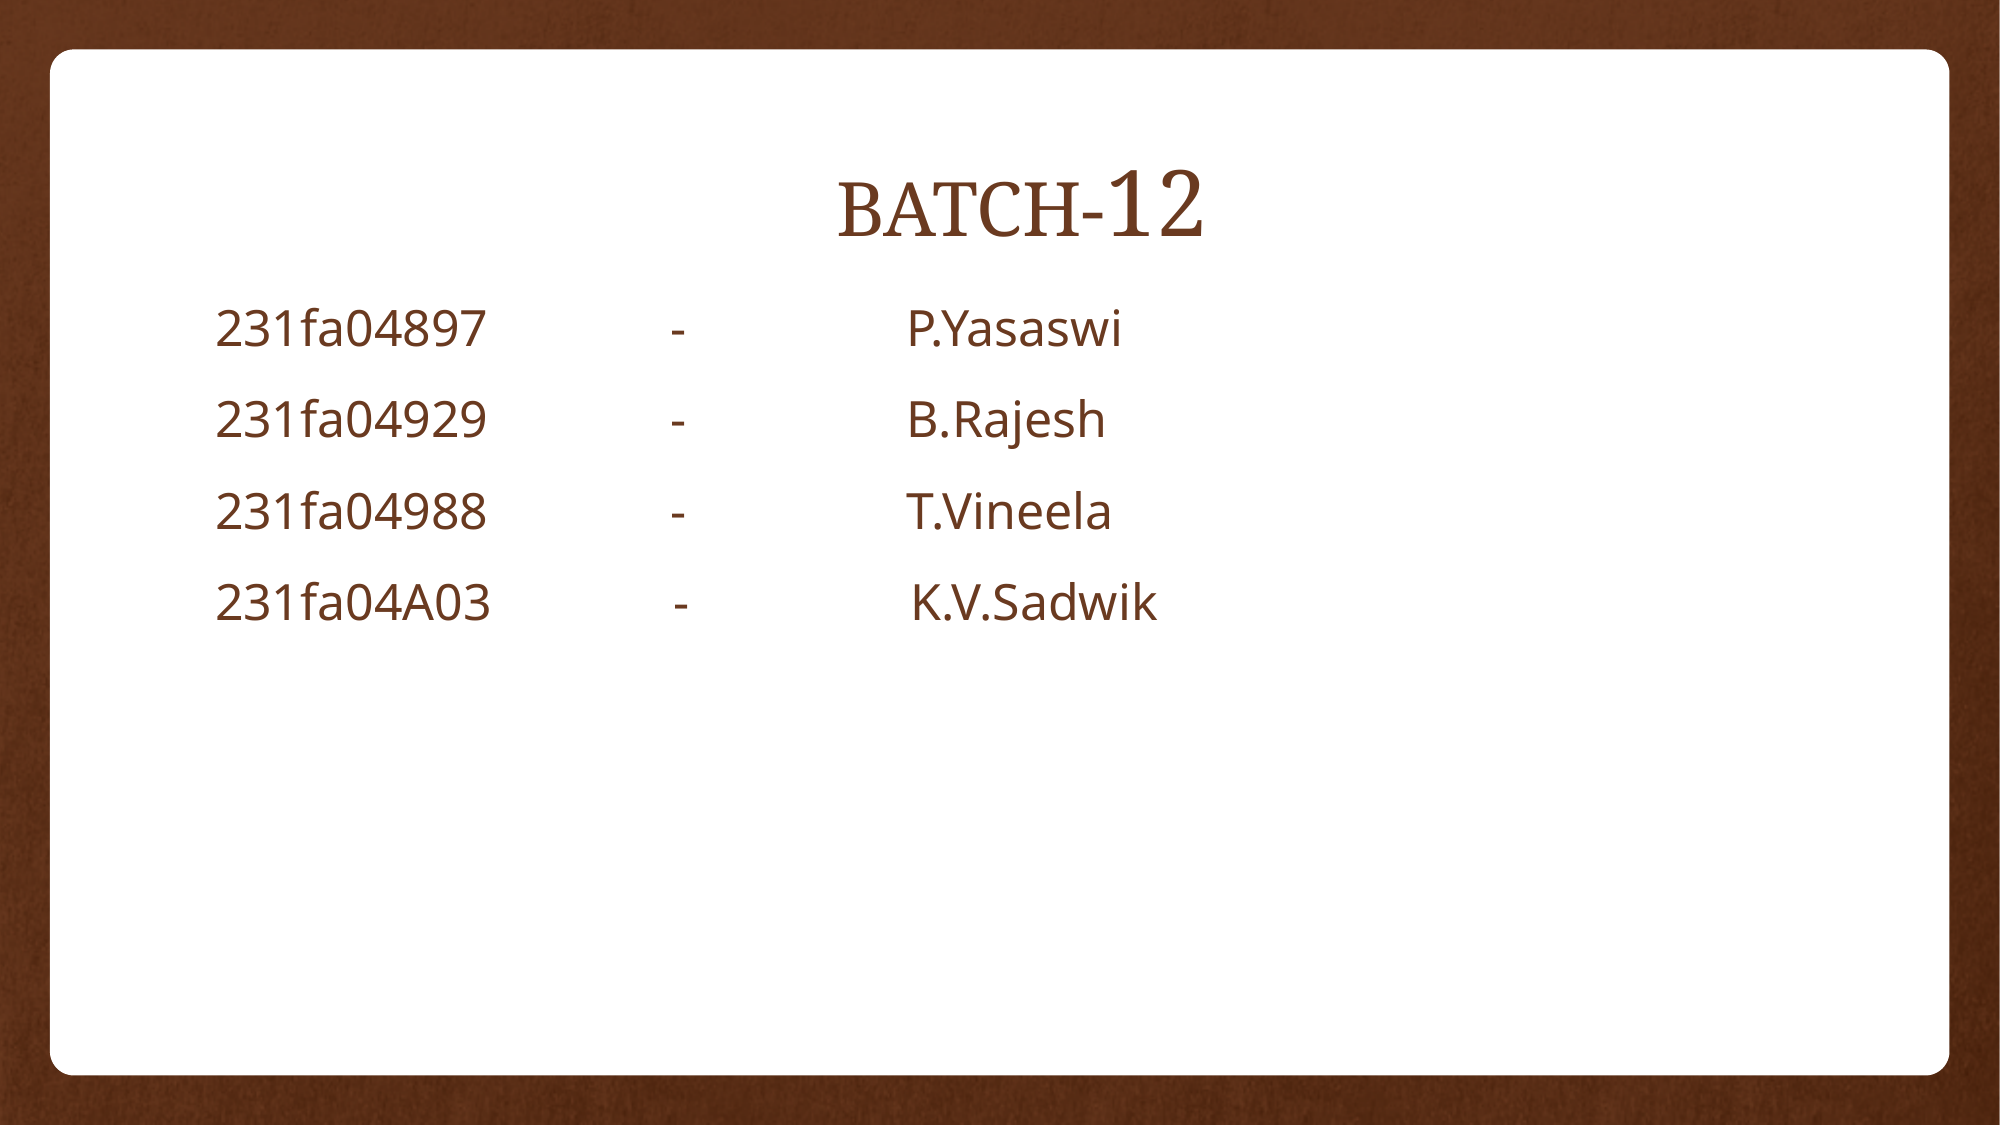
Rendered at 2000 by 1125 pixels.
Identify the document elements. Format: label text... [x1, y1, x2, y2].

list 231fa04897 - P.Yasaswi 231fa04929 - B.Rajesh 231fa04988 - T.Vineela 231fa04A03 - K.V.Sadwik [199, 295, 1800, 996]
title BATCH-12 [199, 70, 1800, 263]
